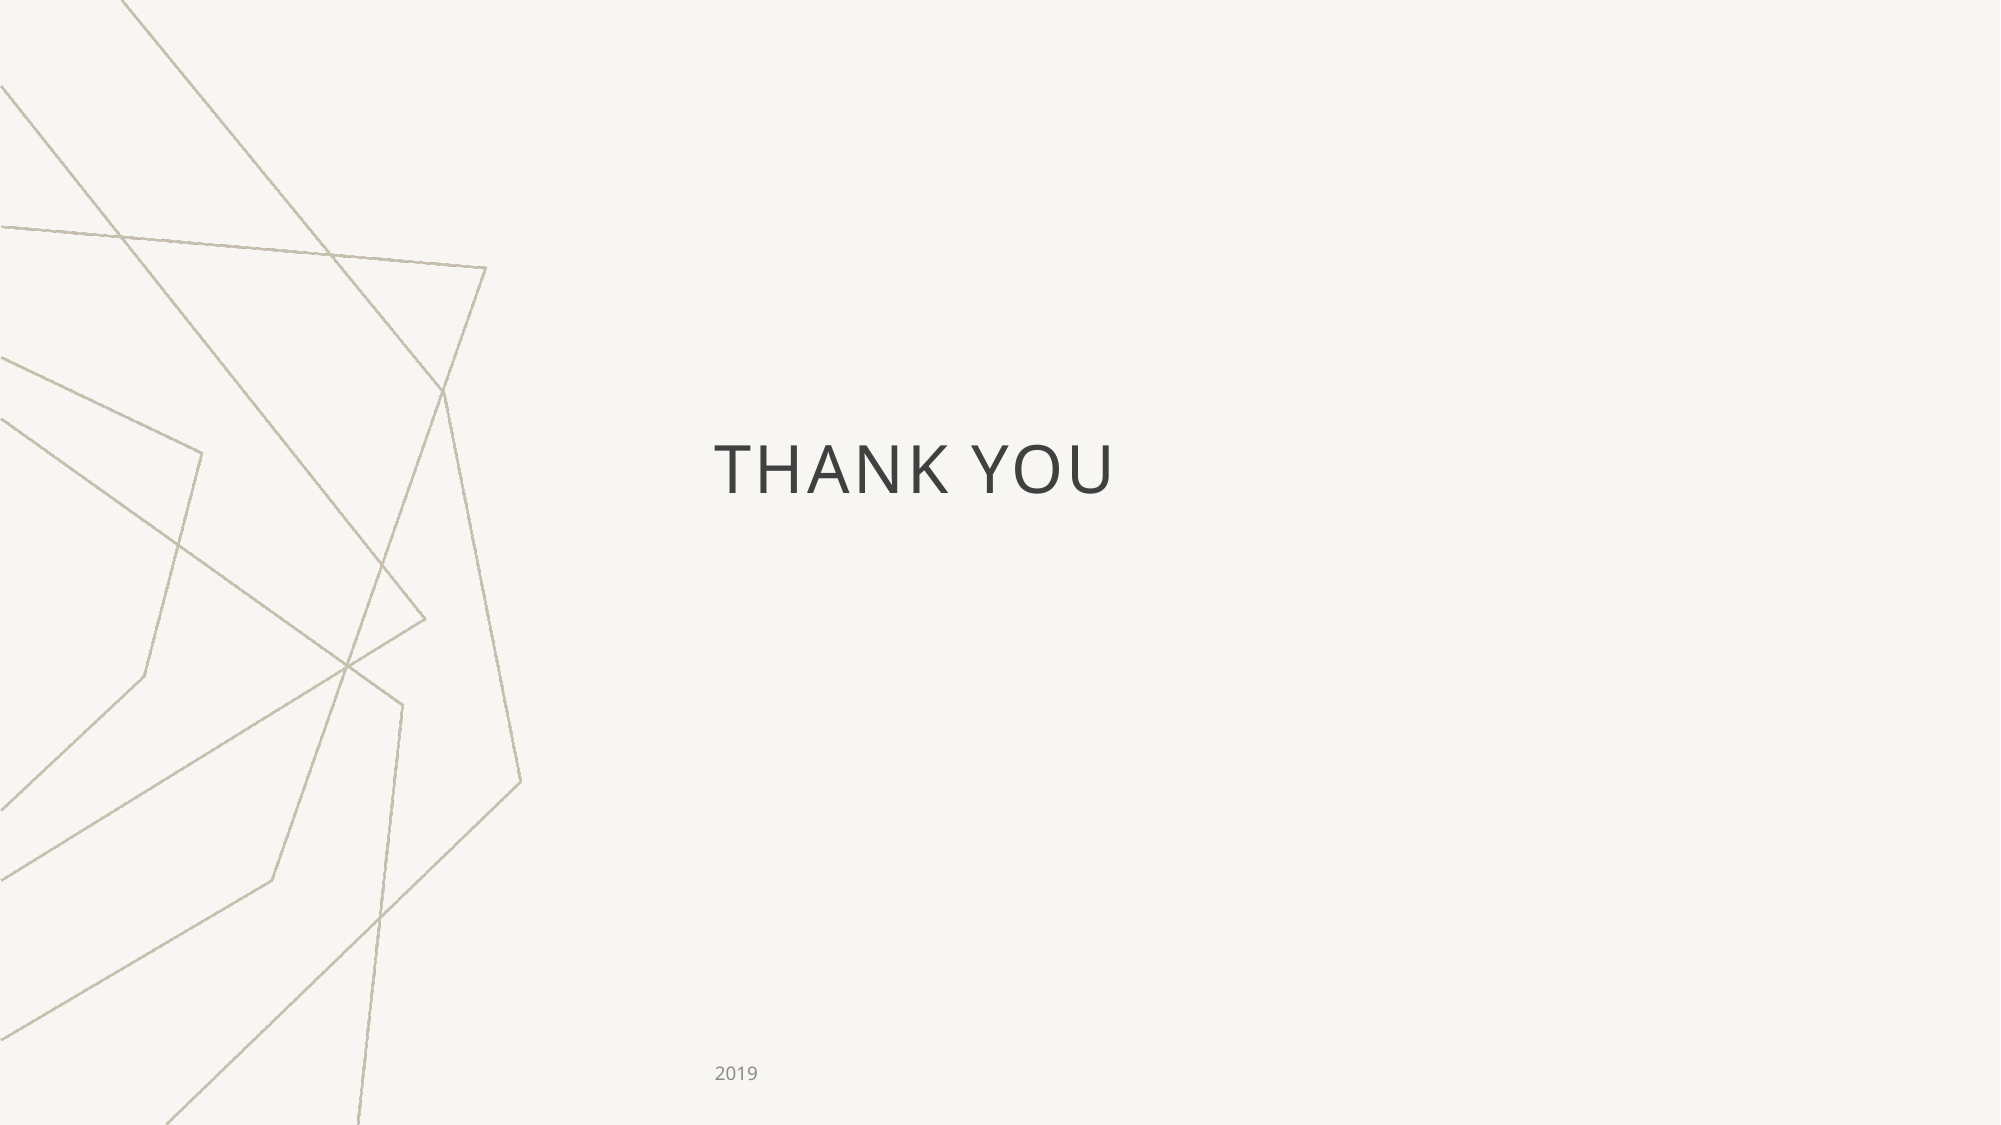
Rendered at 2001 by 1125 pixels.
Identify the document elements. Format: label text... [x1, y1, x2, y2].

picture [0, 0, 522, 1125]
slide_number 2019 [699, 1042, 992, 1103]
title THANK YOU [699, 265, 1386, 516]
